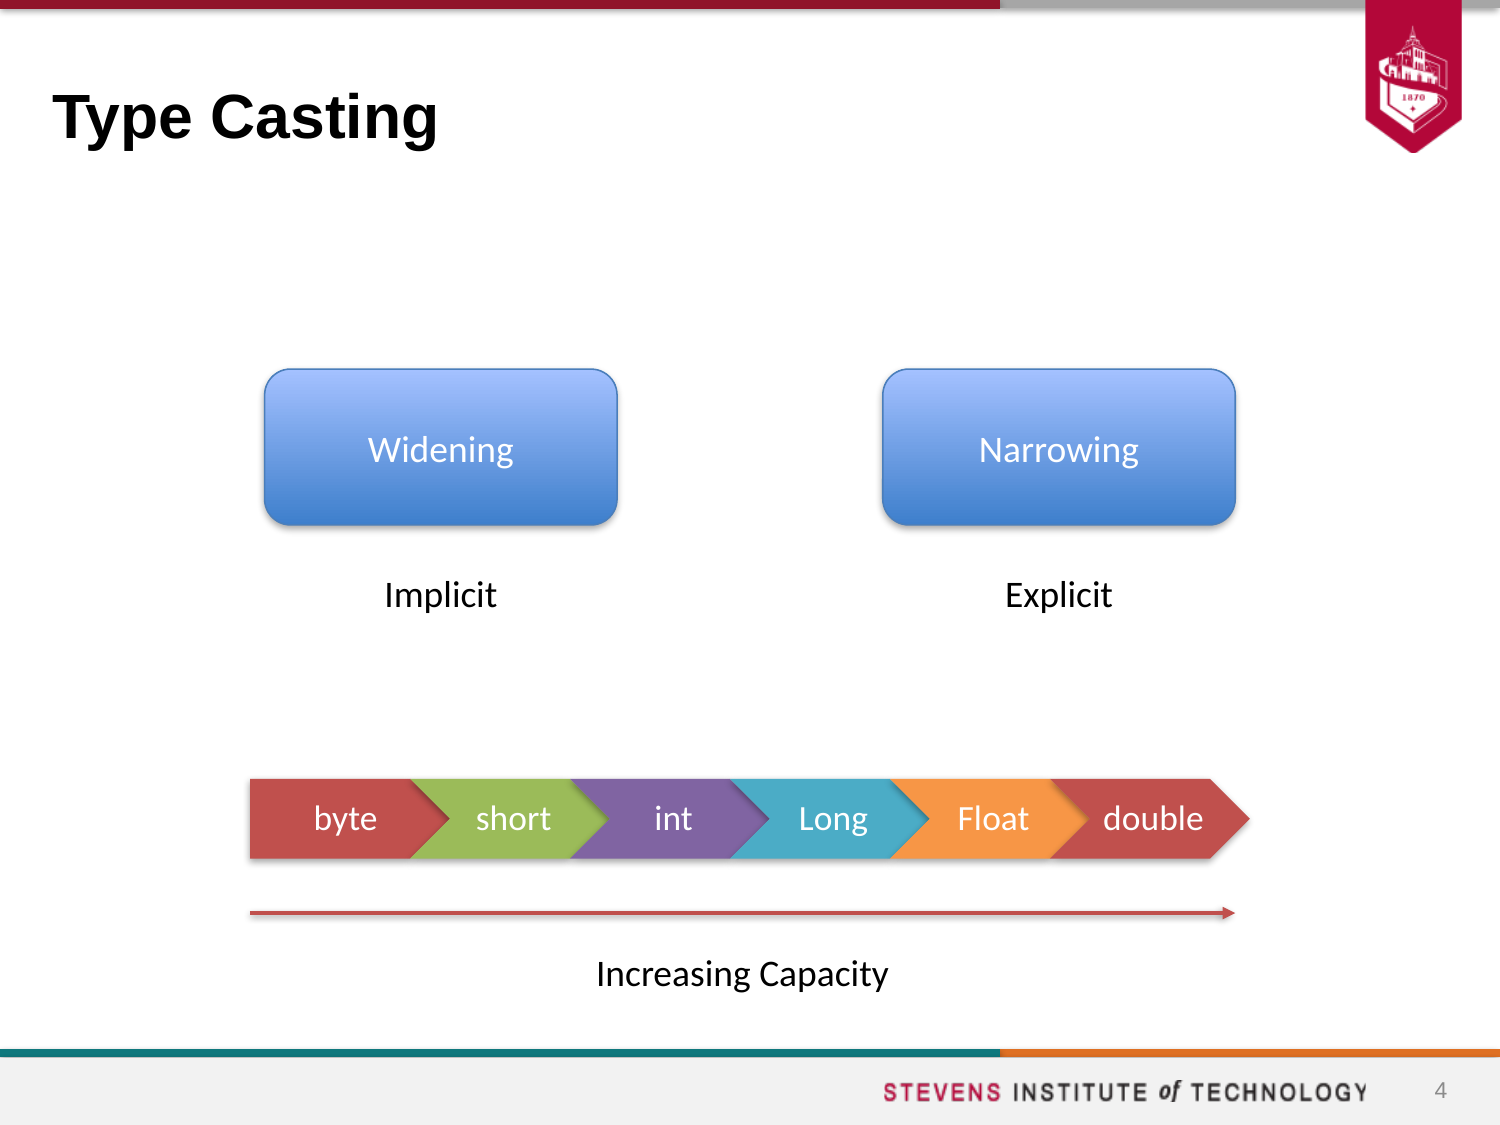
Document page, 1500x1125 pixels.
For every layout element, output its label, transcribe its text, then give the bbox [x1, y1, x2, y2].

text_box Widening [263, 368, 618, 483]
slide_number 4 [1401, 1059, 1481, 1120]
text_box Narrowing [881, 368, 1237, 483]
title Type Casting [37, 68, 1236, 157]
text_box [249, 485, 1251, 1125]
